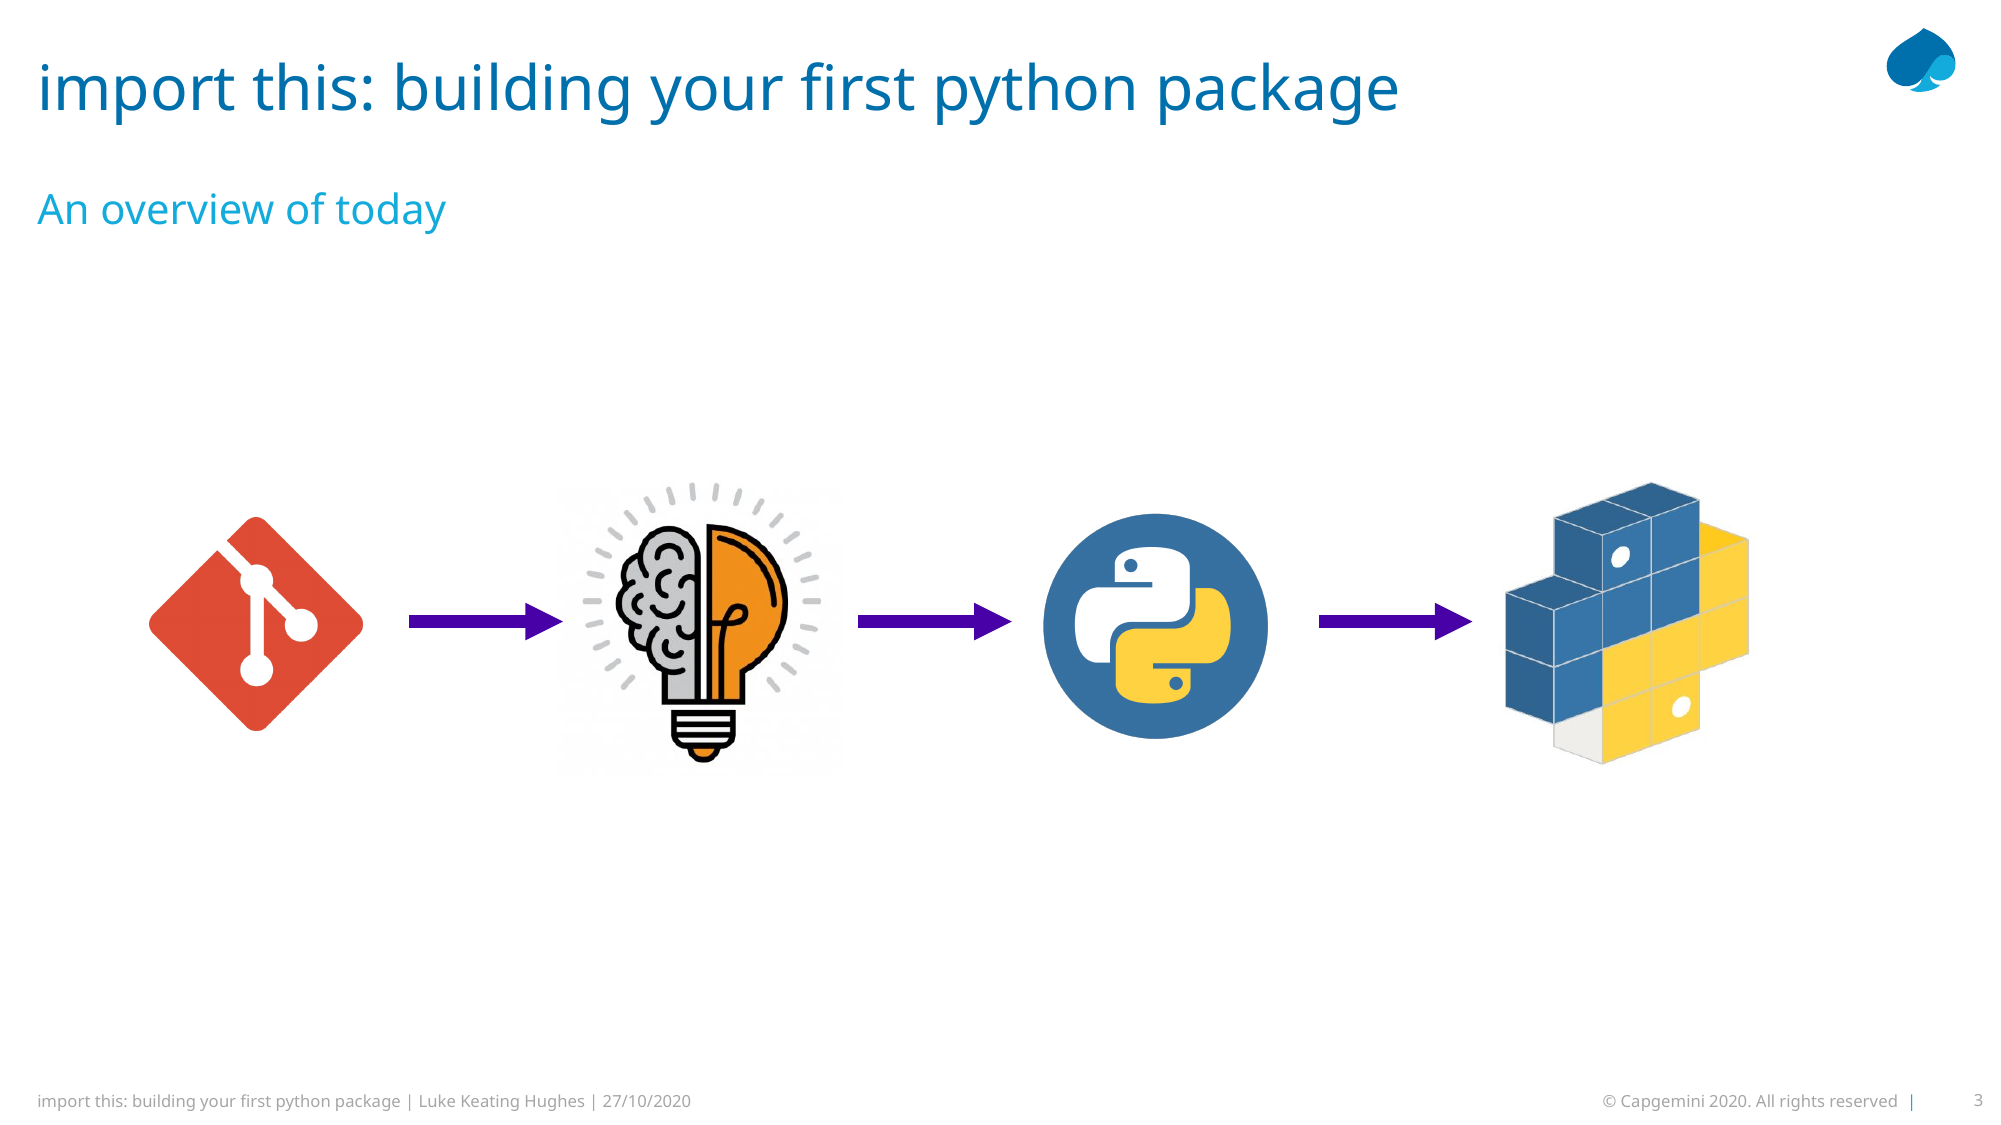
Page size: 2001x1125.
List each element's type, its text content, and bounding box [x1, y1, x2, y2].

list An overview of today [37, 188, 1957, 272]
picture [149, 517, 363, 731]
picture [557, 472, 842, 777]
picture [1036, 507, 1277, 742]
title import this: building your first python package [37, 0, 1863, 182]
picture [1472, 470, 1780, 778]
